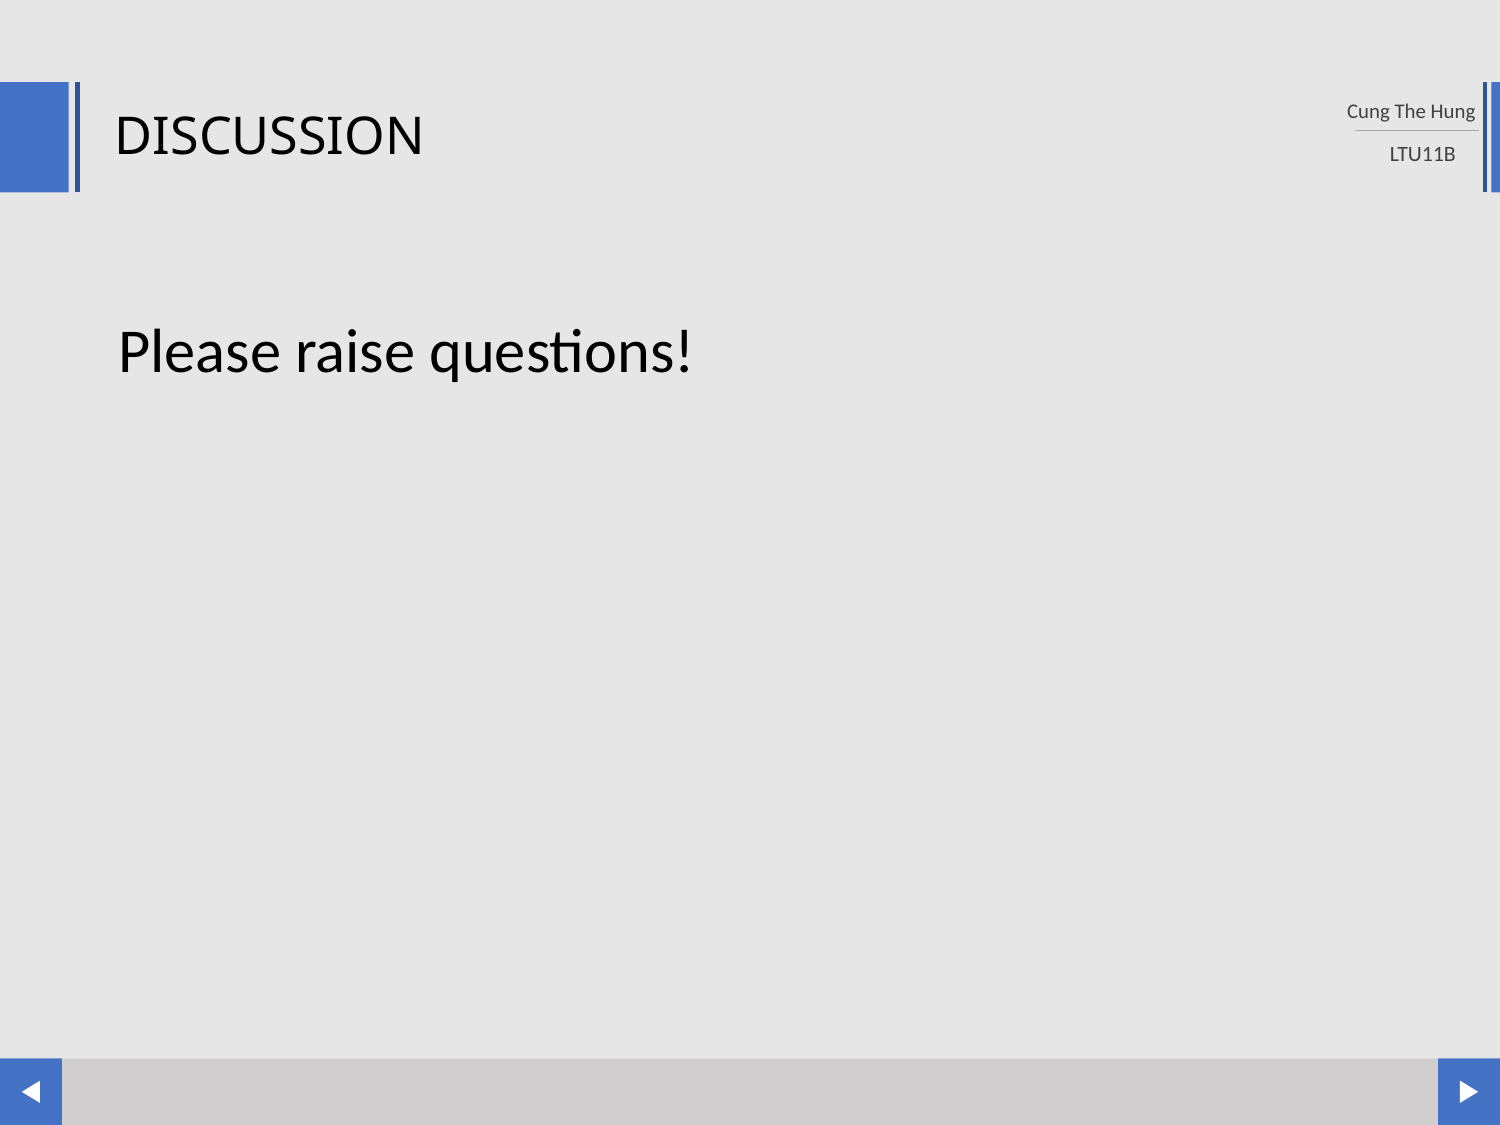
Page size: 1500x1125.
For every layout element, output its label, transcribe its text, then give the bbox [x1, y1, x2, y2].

title DISCUSSION [100, 101, 1394, 209]
text_box Please raise questions! [103, 302, 711, 393]
